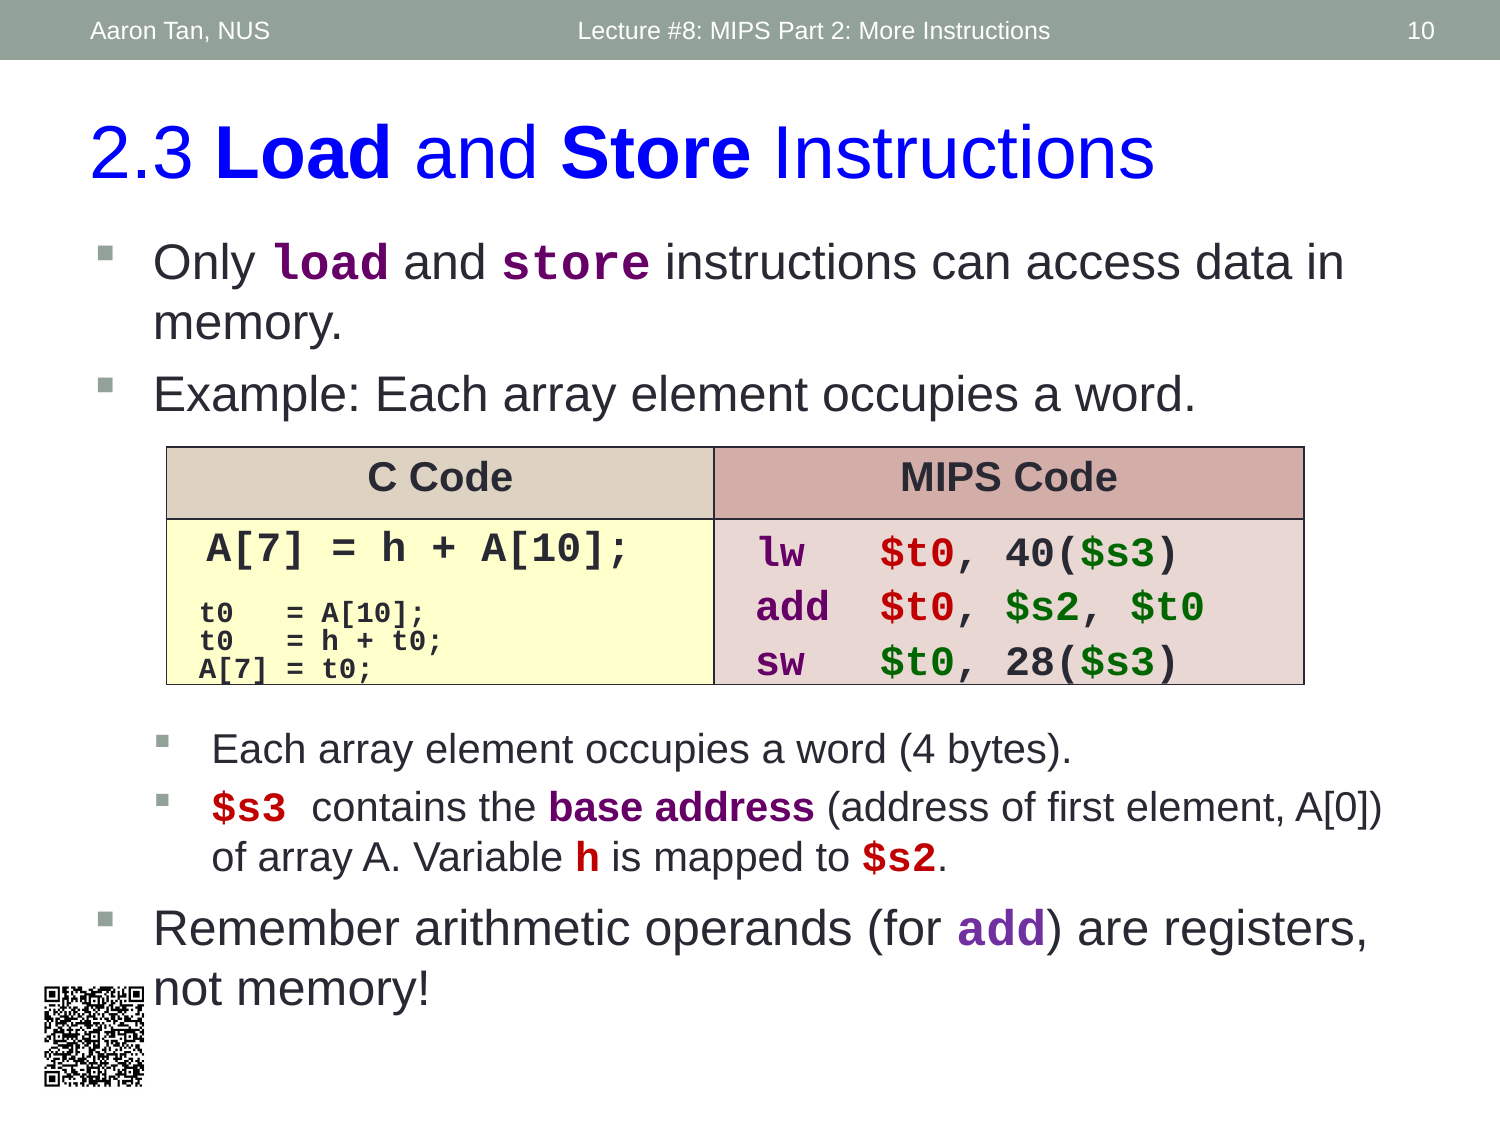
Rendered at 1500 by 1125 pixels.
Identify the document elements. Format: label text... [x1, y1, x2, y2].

text_box Only load and store instructions can access data in memory. Example: Each array element occupies a word. Each array element occupies a word (4 bytes). $s3 contains the base address (address of first element, A[0]) of array A. Variable h is mapped to $s2. Remember arithmetic operands (for add) are registers, not memory! [79, 221, 1429, 1078]
table_header C Code [167, 448, 713, 518]
text_box 2.3 Load and Store Instructions [74, 96, 1425, 202]
slide_number Aaron Tan, NUS [75, 3, 550, 57]
text_box lw $t0, 40($s3) add $t0, $s2, $t0 sw $t0, 28($s3) [715, 517, 1304, 691]
text_box t0 = A[10]; t0 = h + t0; A[7] = t0; [166, 592, 592, 692]
slide_number 10 [1308, 3, 1450, 57]
table_header MIPS Code [715, 448, 1303, 517]
picture [42, 984, 148, 1089]
footer Lecture #8: MIPS Part 2: More Instructions [562, 3, 1238, 57]
table_cell A[7] = h + A[10]; [167, 520, 713, 684]
